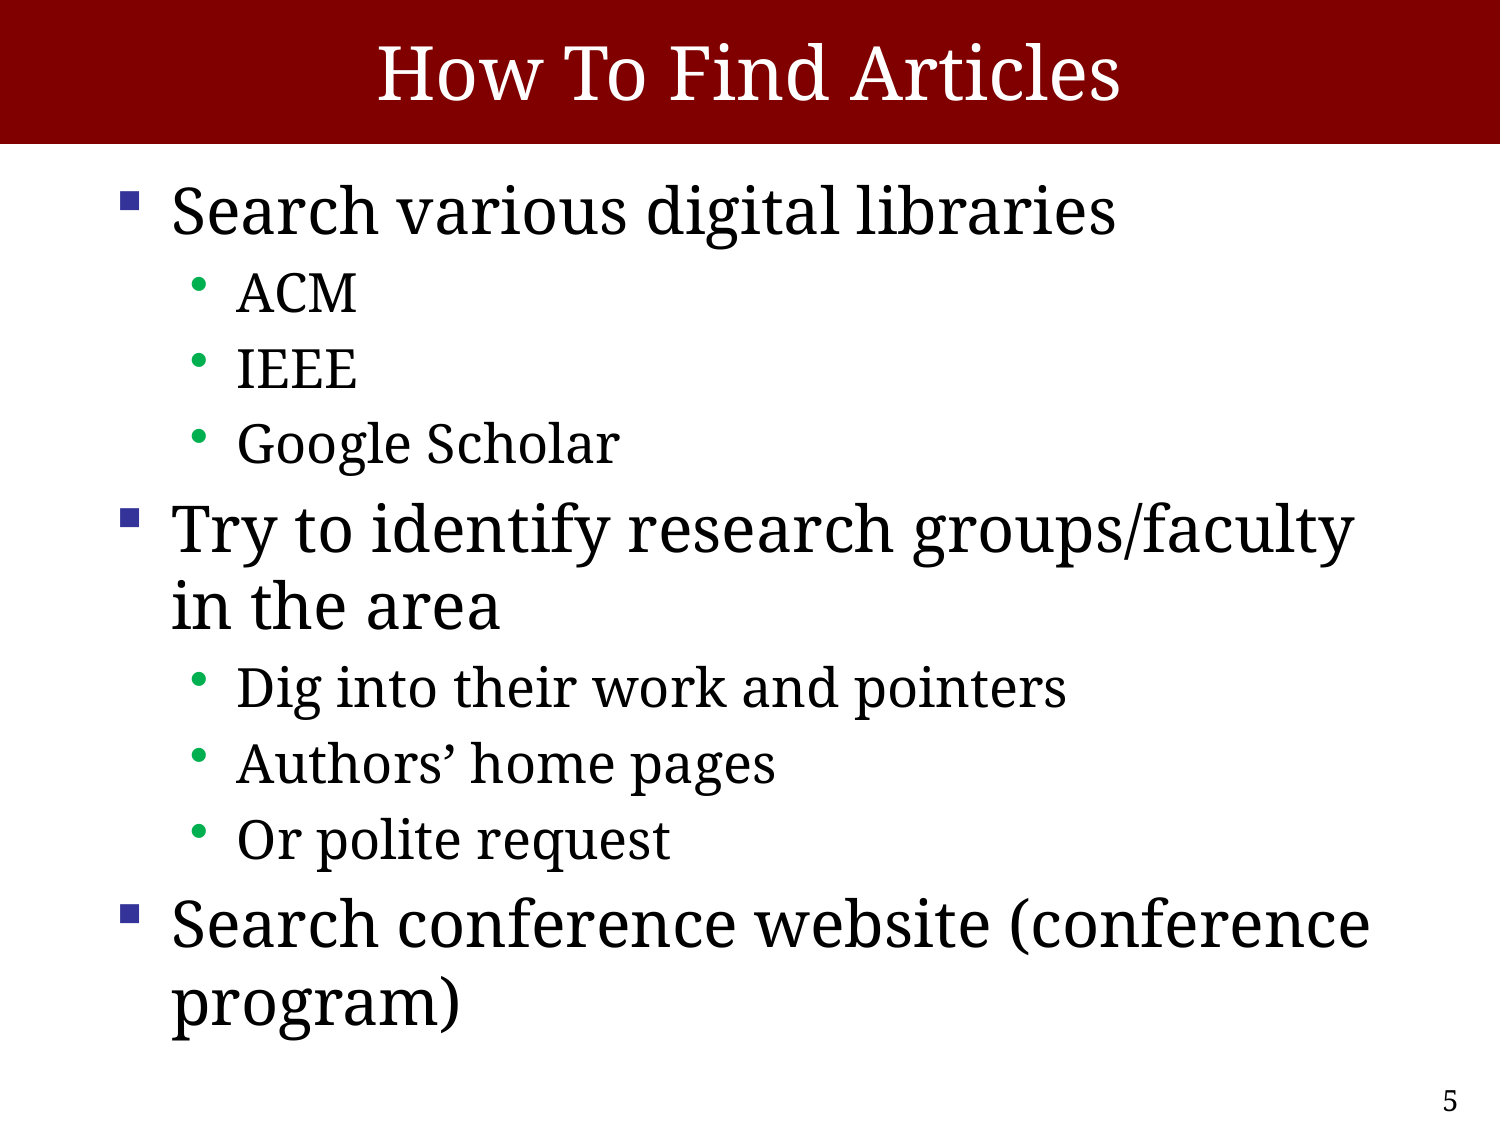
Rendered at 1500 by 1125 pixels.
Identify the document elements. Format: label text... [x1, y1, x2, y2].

title How To Find Articles [74, 11, 1426, 131]
slide_number 5 [1143, 1074, 1474, 1121]
list Search various digital libraries ACM IEEE Google Scholar Try to identify research groups/faculty in the area Dig into their work and pointers Authors’ home pages Or polite request Search conference website (conference program) [99, 162, 1426, 1051]
